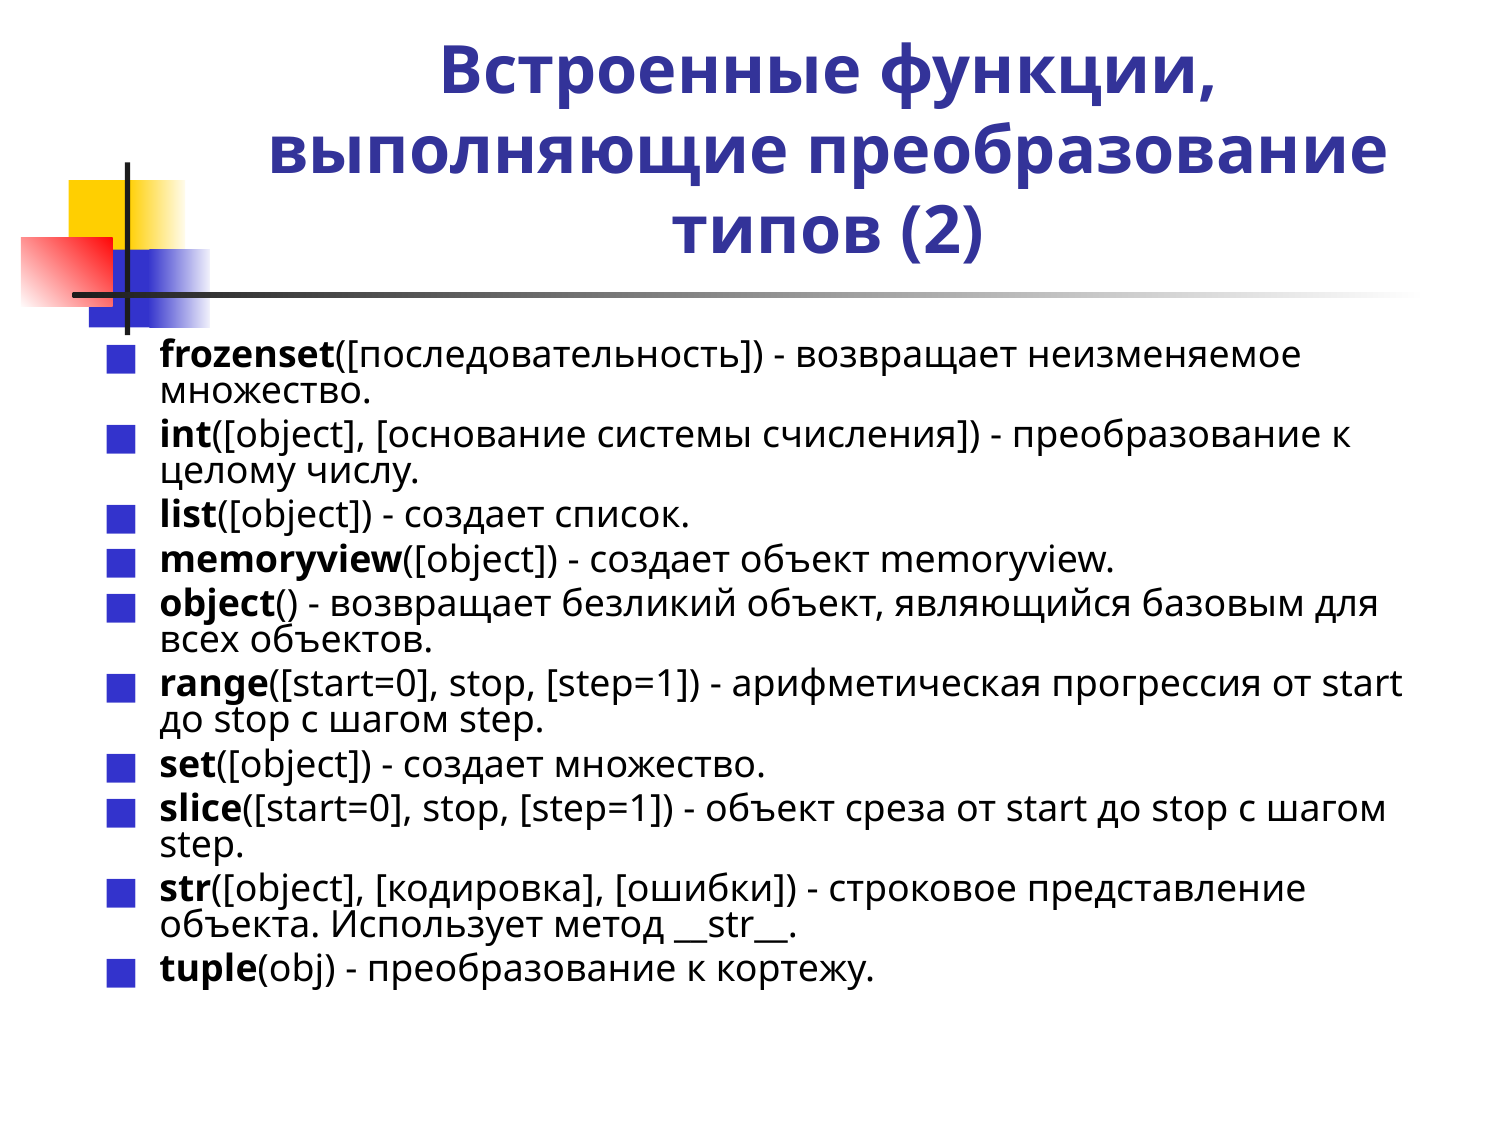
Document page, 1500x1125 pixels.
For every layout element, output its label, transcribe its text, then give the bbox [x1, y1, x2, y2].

list frozenset([последовательность]) - возвращает неизменяемое множество. int([object], [основание системы счисления]) - преобразование к целому числу. list([object]) - создает список. memoryview([object]) - создает объект memoryview. object() - возвращает безликий объект, являющийся базовым для всех объектов. range([start=0], stop, [step=1]) - арифметическая прогрессия от start до stop с шагом step. set([object]) - создает множество. slice([start=0], stop, [step=1]) - объект среза от start до stop с шагом step. str([object], [кодировка], [ошибки]) - строковое представление объекта. Использует метод __str__. tuple(obj) - преобразование к кортежу. [88, 331, 1469, 1006]
title Встроенные функции, выполняющие преобразование типов (2) [188, 35, 1468, 275]
